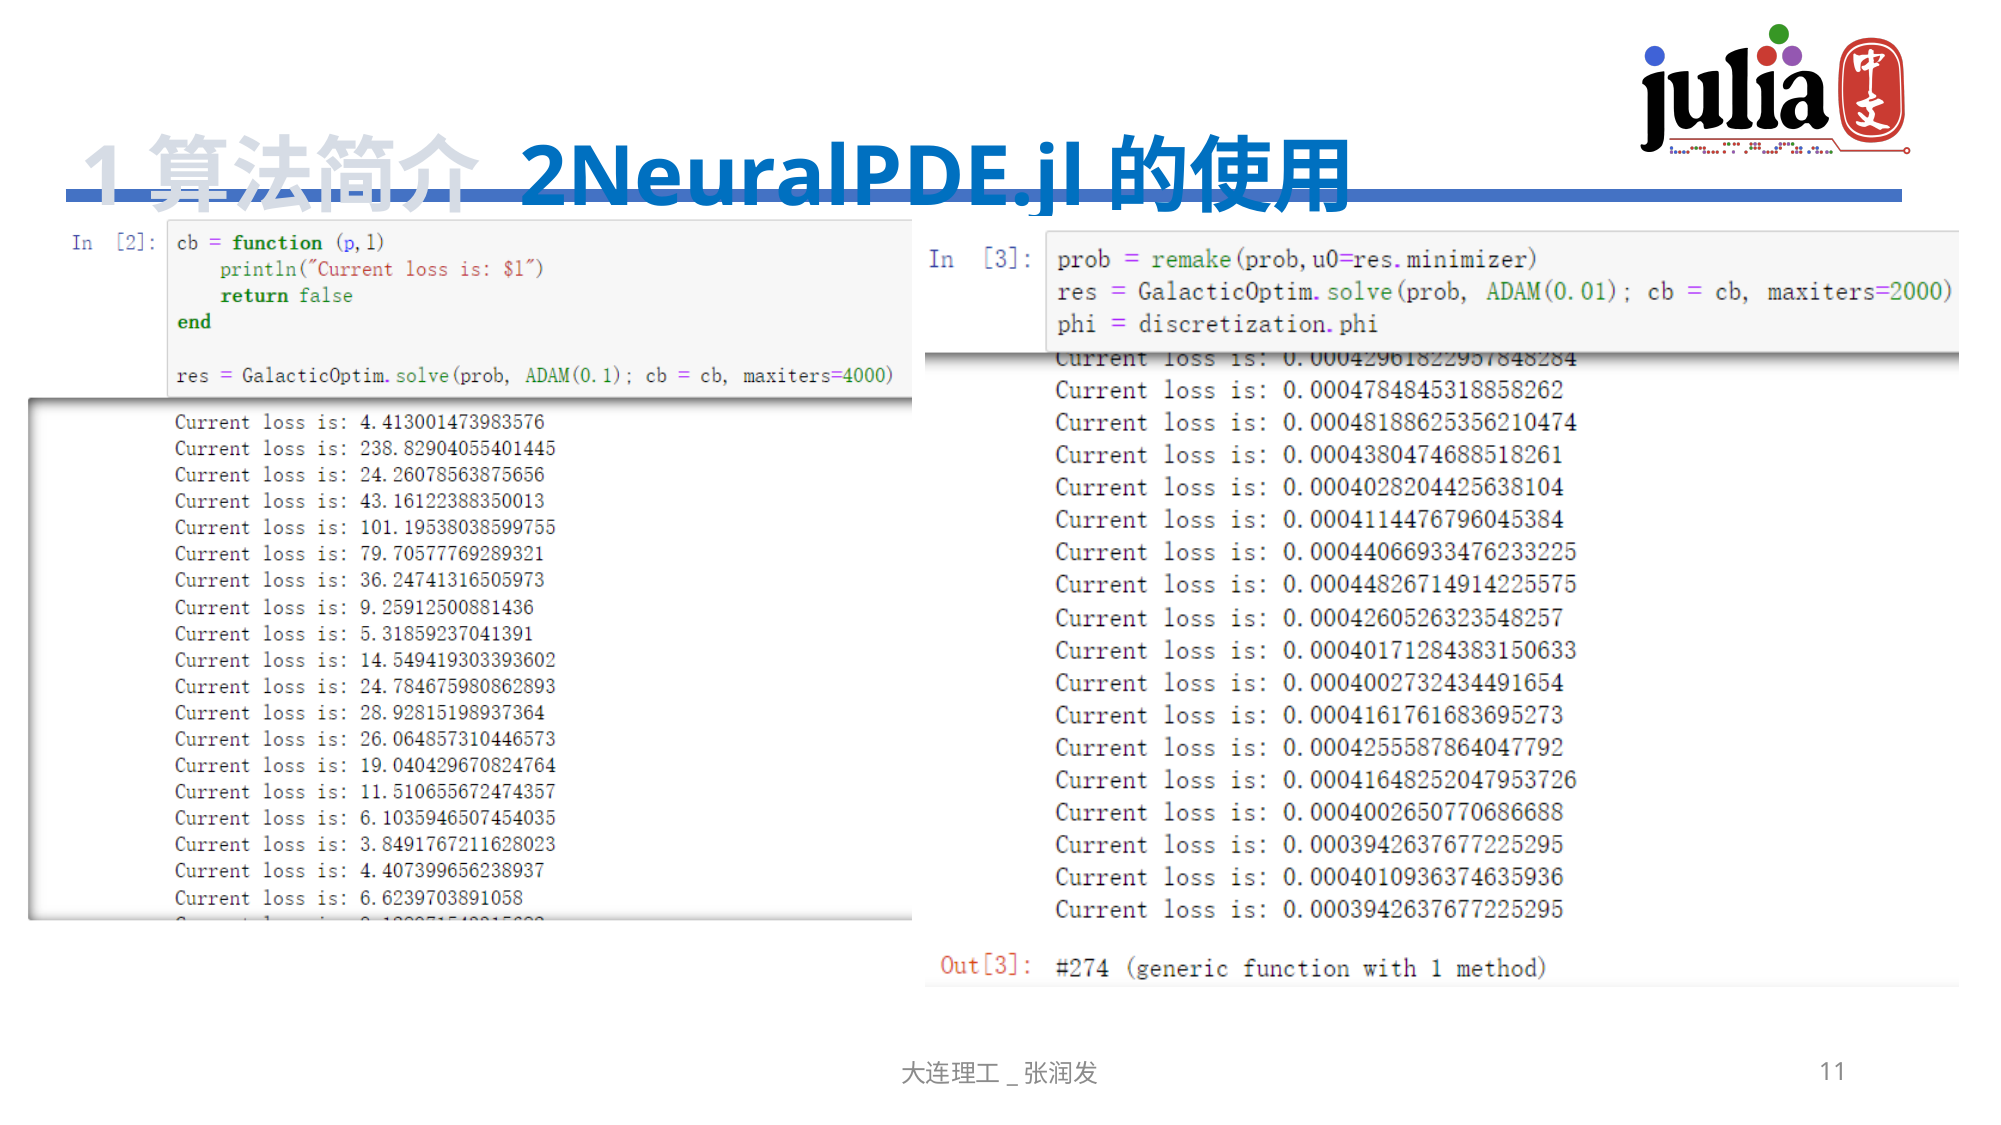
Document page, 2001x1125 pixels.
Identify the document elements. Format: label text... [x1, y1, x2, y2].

footer 大连理工_张润发 [662, 1042, 1338, 1103]
picture [21, 216, 912, 924]
slide_number 11 [1412, 1042, 1863, 1103]
picture [925, 216, 1959, 987]
text_box 1算法简介 2NeuralPDE.jl的使用 [65, 196, 1582, 230]
picture [1638, 22, 1911, 158]
text_box 1算法简介 2NeuralPDE.jl的使用 [65, 64, 1582, 195]
